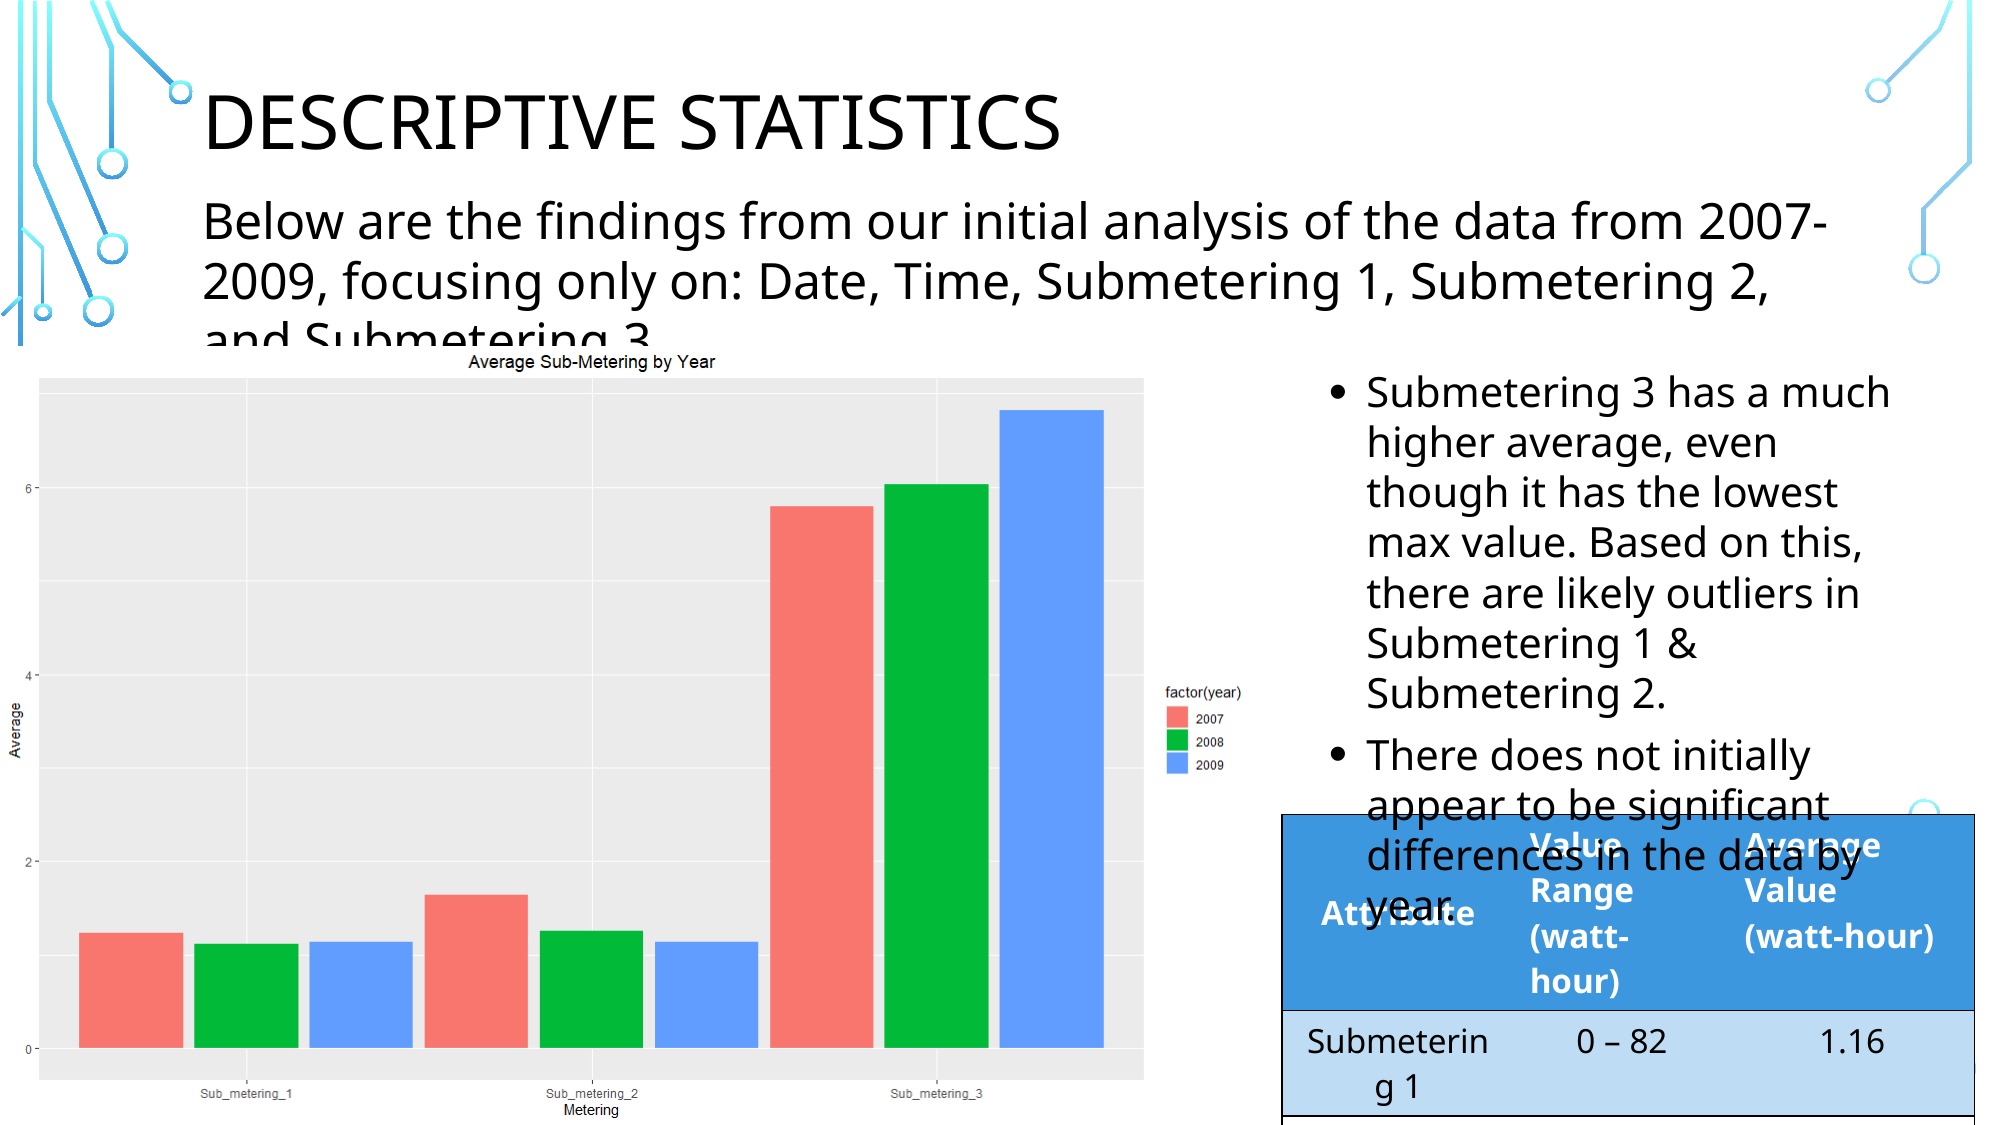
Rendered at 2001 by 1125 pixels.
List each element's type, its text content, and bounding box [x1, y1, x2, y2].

table_cell 0 – 82 [1515, 1011, 1730, 1115]
table_cell 1.34 [1730, 1117, 1974, 1125]
list Below are the findings from our initial analysis of the data from 2007-2009, focusing only on: Date, Time, Submetering 1, Submetering 2, and Submetering 3 [187, 181, 1862, 311]
picture [0, 345, 1256, 1125]
table_cell 0 – 78 [1515, 1117, 1730, 1125]
table_cell Submetering 1 [1283, 1011, 1515, 1115]
table_cell 1.16 [1730, 1011, 1974, 1115]
title Descriptive Statistics [187, 71, 1813, 179]
table_cell Submetering 2 [1283, 1117, 1515, 1125]
table_header Value Range (watt-hour) [1515, 815, 1730, 1010]
text_box Submetering 3 has a much higher average, even though it has the lowest max value. Based on this, there are likely outliers in Submetering 1 & Submetering 2. There does not initially appear to be significant differences in the data by year. [1314, 358, 1943, 785]
table_header Attribute [1283, 815, 1515, 1010]
table_header Average Value (watt-hour) [1730, 815, 1974, 1010]
